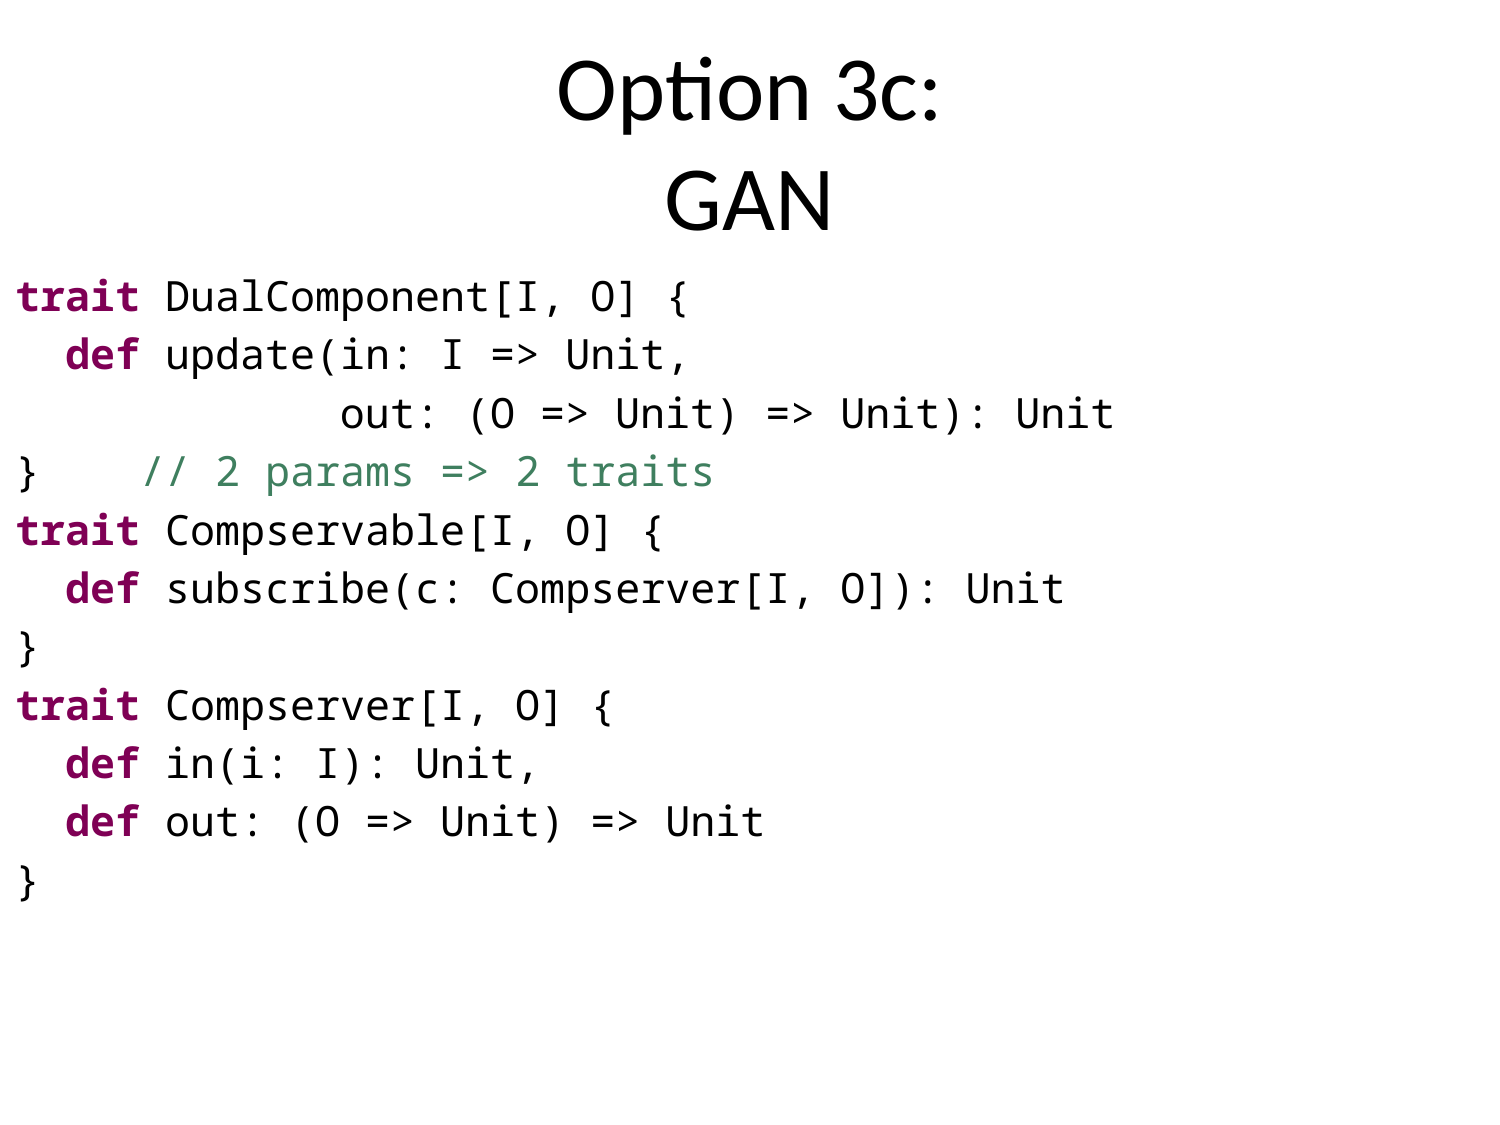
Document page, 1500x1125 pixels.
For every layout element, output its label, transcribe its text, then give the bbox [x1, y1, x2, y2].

title Option 3c: GAN [75, 19, 1425, 259]
list trait DualComponent[I, O] { def update(in: I => Unit, out: (O => Unit) => Unit): Unit } // 2 params => 2 traits trait Compservable[I, O] { def subscribe(c: Compserver[I, O]): Unit } trait Compserver[I, O] { def in(i: I): Unit, def out: (O => Unit) => Unit } [0, 262, 1500, 1125]
